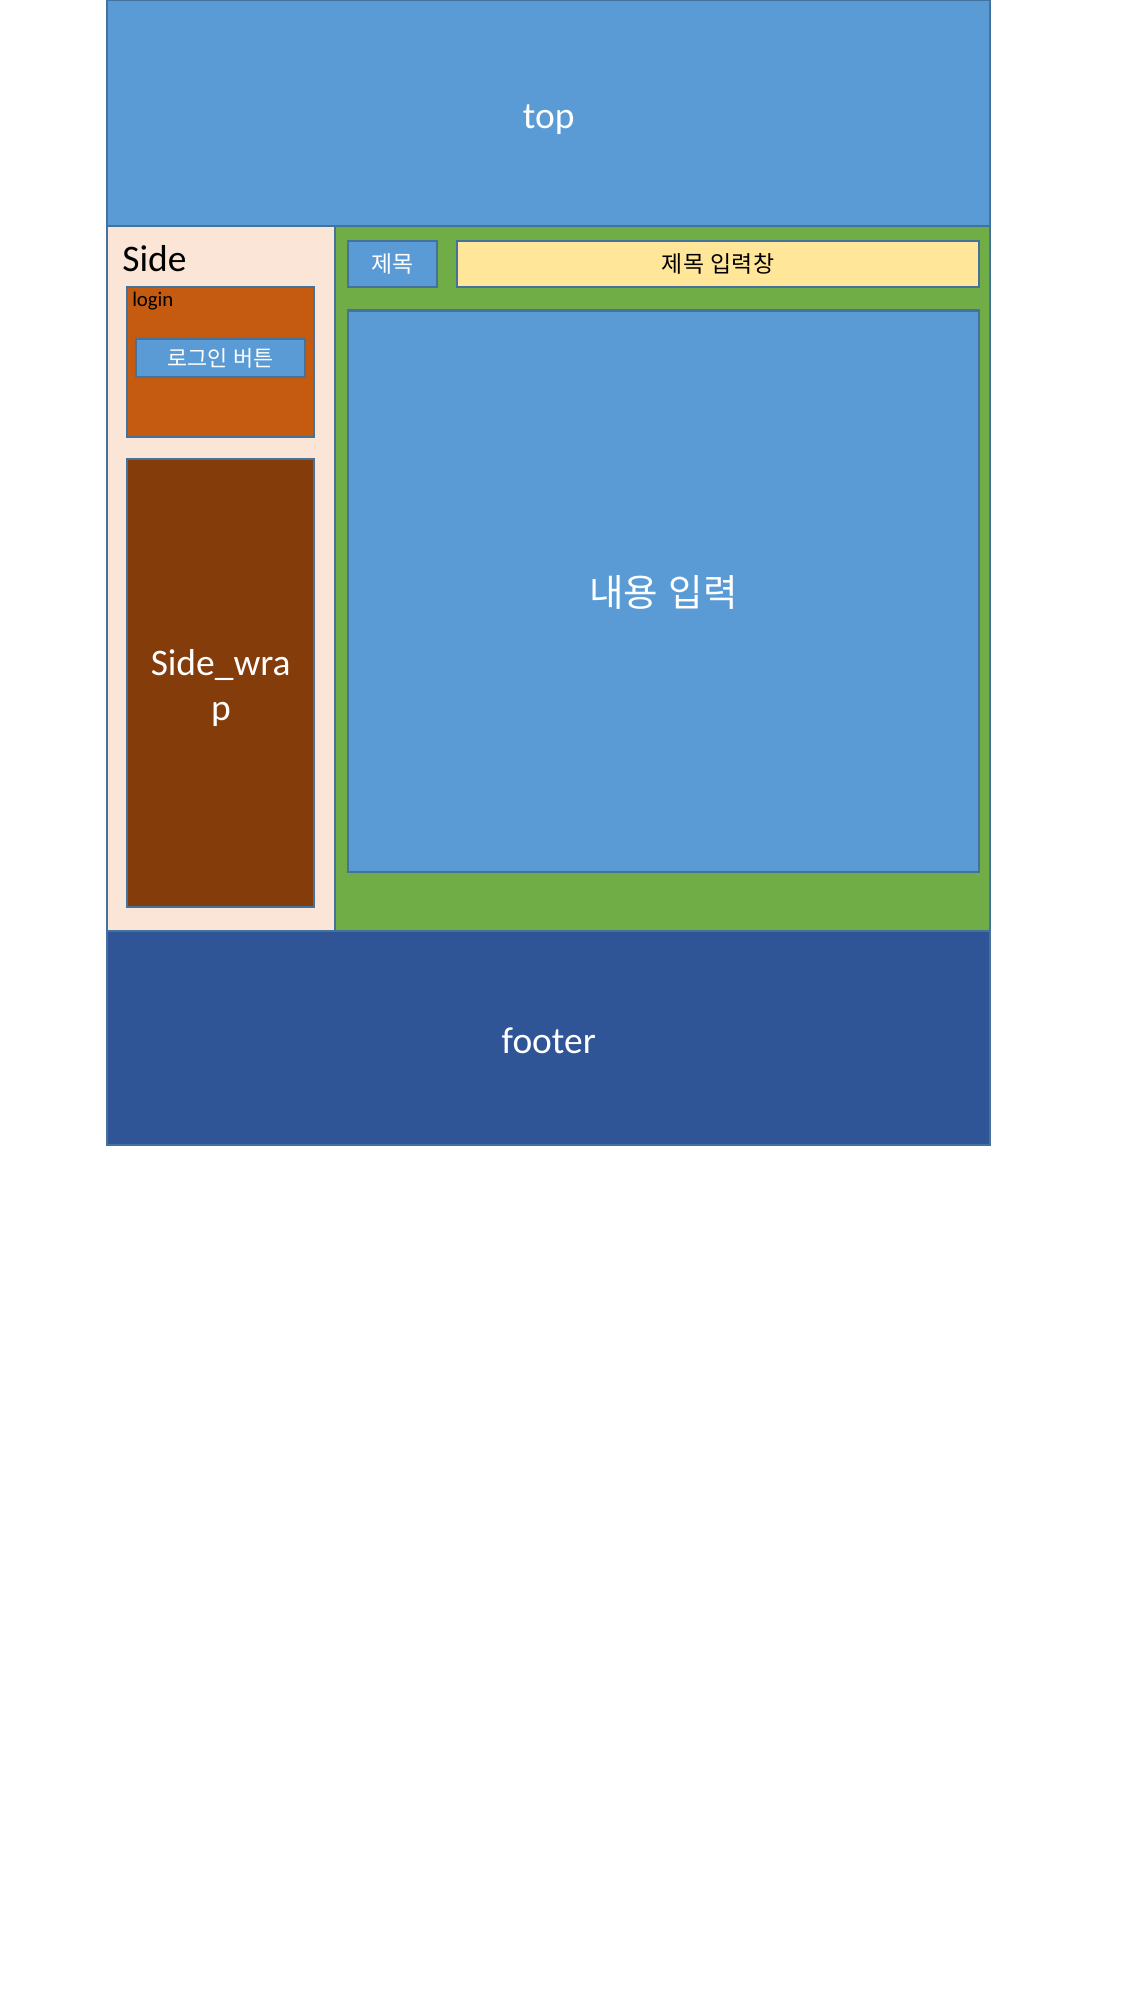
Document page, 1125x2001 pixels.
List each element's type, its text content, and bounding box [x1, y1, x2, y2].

text_box login [117, 278, 189, 319]
text_box 내용 입력 [347, 309, 980, 873]
text_box footer [106, 930, 991, 1146]
text_box [126, 286, 315, 438]
text_box 제목 [347, 240, 438, 288]
text_box Side_wrap [126, 458, 315, 908]
text_box Contents [334, 225, 991, 930]
text_box 로그인 버튼 [135, 338, 306, 378]
text_box top [106, 0, 991, 225]
text_box 제목 입력창 [456, 240, 980, 288]
text_box Side [107, 226, 202, 286]
text_box [106, 225, 334, 930]
